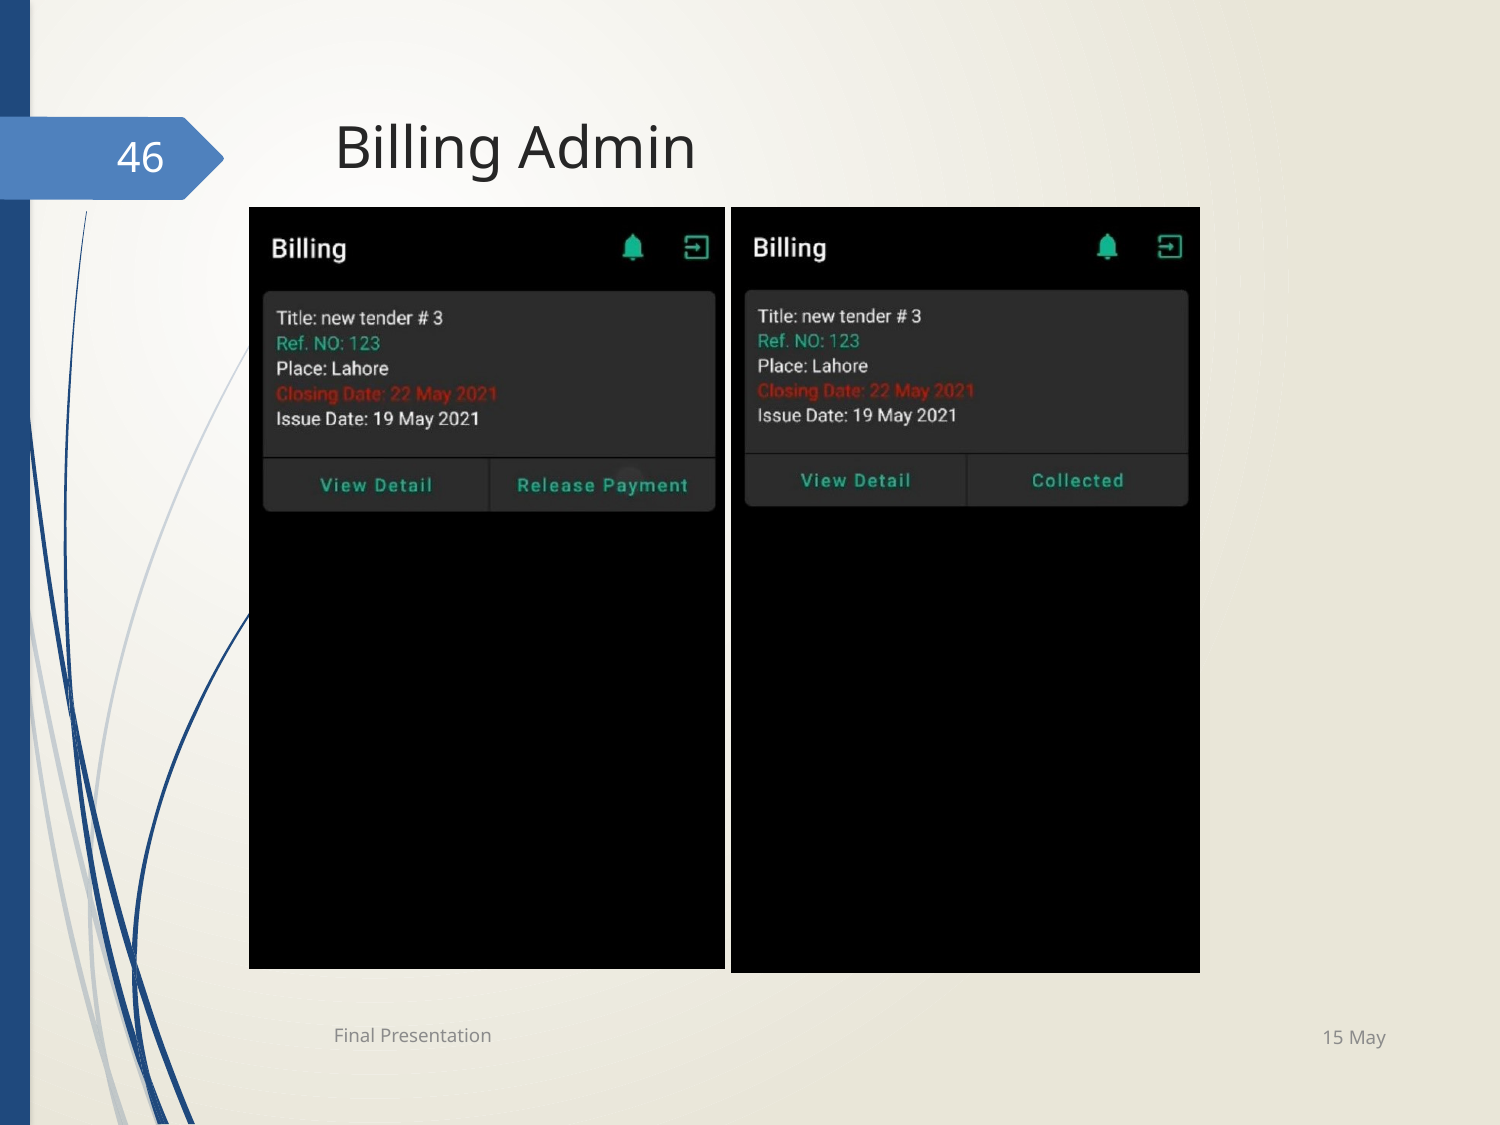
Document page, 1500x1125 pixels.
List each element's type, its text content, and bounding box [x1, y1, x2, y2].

picture [731, 207, 1201, 973]
footer Final Presentation [318, 1006, 1257, 1067]
slide_number 46 [83, 129, 180, 190]
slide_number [1275, 1006, 1401, 1068]
title Billing Admin [319, 102, 1400, 313]
picture [249, 207, 726, 969]
